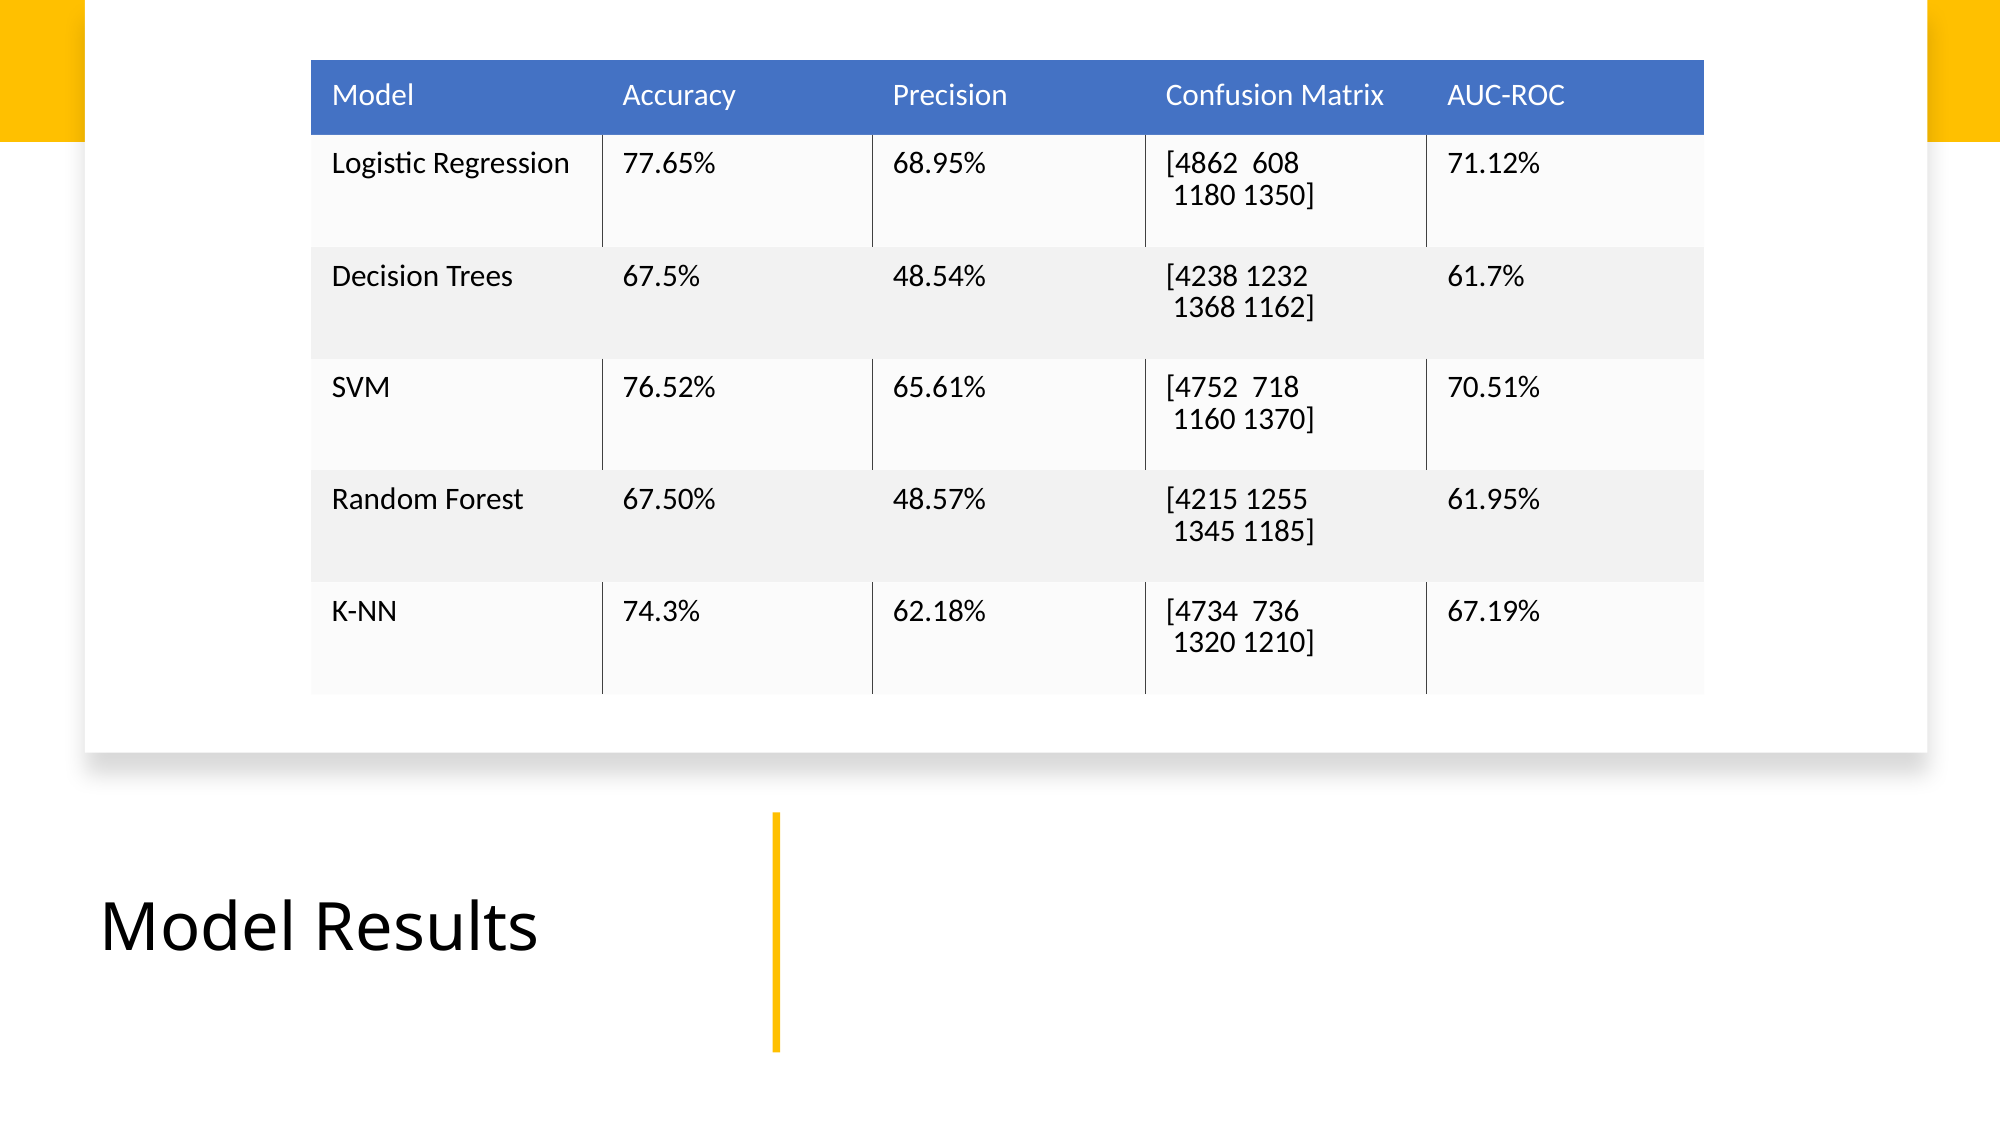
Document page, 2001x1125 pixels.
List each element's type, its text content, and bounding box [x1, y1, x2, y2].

text_box [84, 0, 1928, 754]
table_cell 61.95% [1427, 470, 1704, 582]
table_cell 76.52% [603, 359, 872, 470]
text_box [1928, 0, 2000, 143]
table_cell 61.7% [1427, 247, 1704, 359]
table_cell [4862 608 1180 1350] [1146, 135, 1426, 247]
text_box [0, 143, 2000, 1125]
table_cell [4238 1232 1368 1162] [1145, 247, 1427, 359]
table_cell SVM [311, 359, 602, 470]
table_cell 48.54% [872, 247, 1145, 359]
table_cell 48.57% [872, 470, 1145, 582]
table_cell 67.19% [1427, 582, 1704, 694]
table_header Model [311, 60, 602, 135]
table_cell Decision Trees [311, 247, 602, 359]
text_box [0, 0, 84, 143]
table_header AUC-ROC [1427, 60, 1704, 135]
table_cell Random Forest [311, 470, 602, 582]
table_cell 62.18% [873, 582, 1145, 694]
table_cell 70.51% [1427, 359, 1704, 470]
table_cell [4215 1255 1345 1185] [1145, 470, 1427, 582]
table_cell 67.50% [602, 470, 872, 582]
table_cell 77.65% [603, 135, 872, 247]
table_header Confusion Matrix [1145, 60, 1427, 135]
table_cell 68.95% [873, 135, 1145, 247]
text_box [772, 811, 781, 1053]
table_header Accuracy [602, 60, 872, 135]
table_cell K-NN [311, 582, 602, 694]
table_cell [4734 736 1320 1210] [1146, 582, 1426, 694]
table_header Precision [872, 60, 1145, 135]
table_cell [4752 718 1160 1370] [1146, 359, 1426, 470]
table_cell 65.61% [873, 359, 1145, 470]
table_cell 71.12% [1427, 135, 1704, 247]
table_cell 74.3% [603, 582, 872, 694]
title Model Results [84, 801, 721, 1057]
table_cell 67.5% [602, 247, 872, 359]
table_cell Logistic Regression [311, 135, 602, 247]
